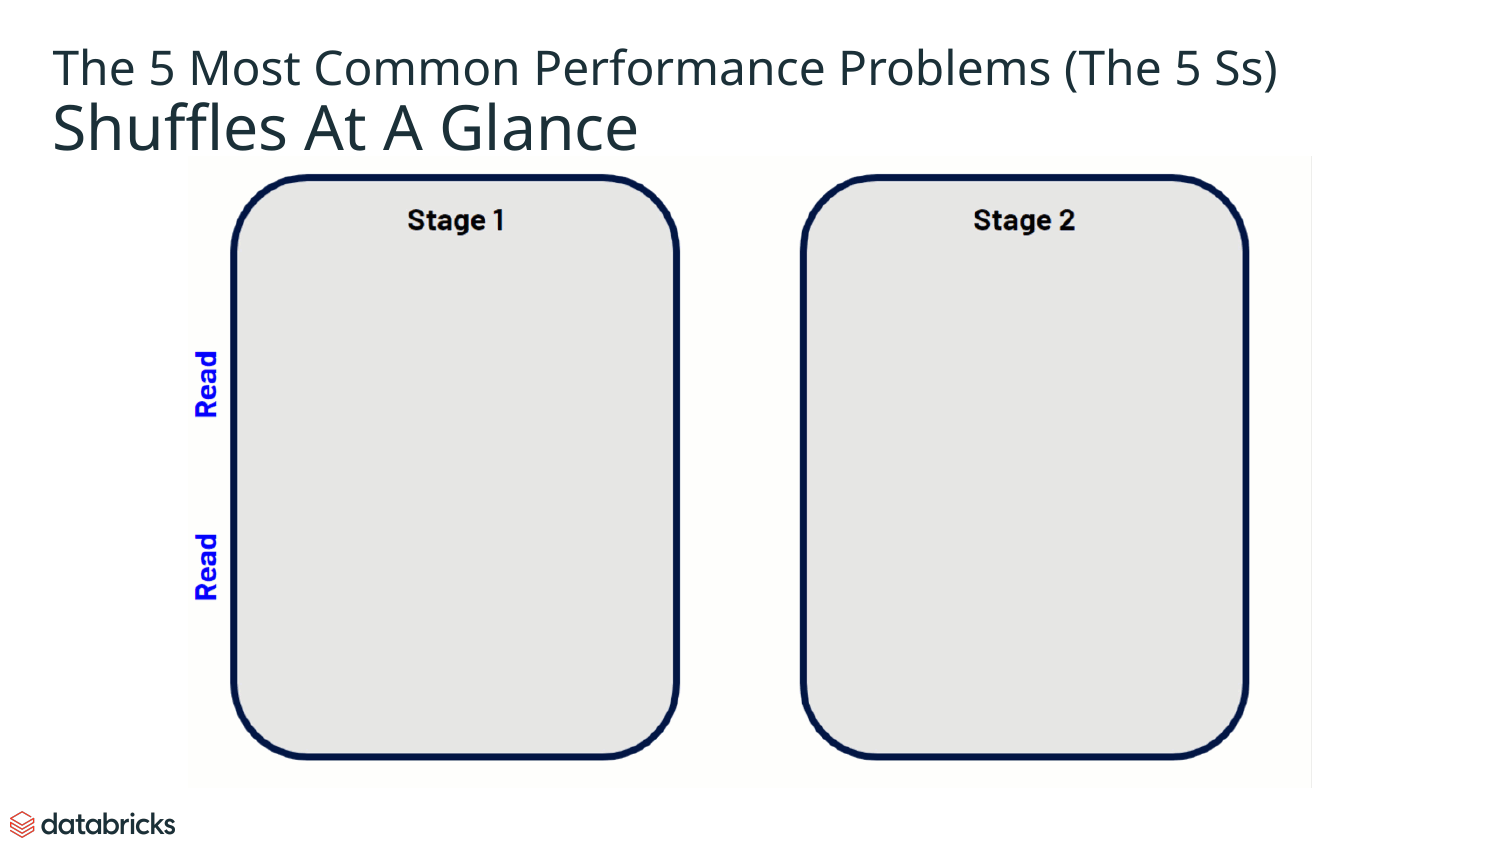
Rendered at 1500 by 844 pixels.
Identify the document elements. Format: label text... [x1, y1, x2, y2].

subtitle Shuffles At A Glance [0, 113, 1500, 163]
picture [187, 155, 1312, 788]
picture [10, 811, 175, 838]
title The 5 Most Common Performance Problems (The 5 Ss) [0, 37, 1500, 113]
